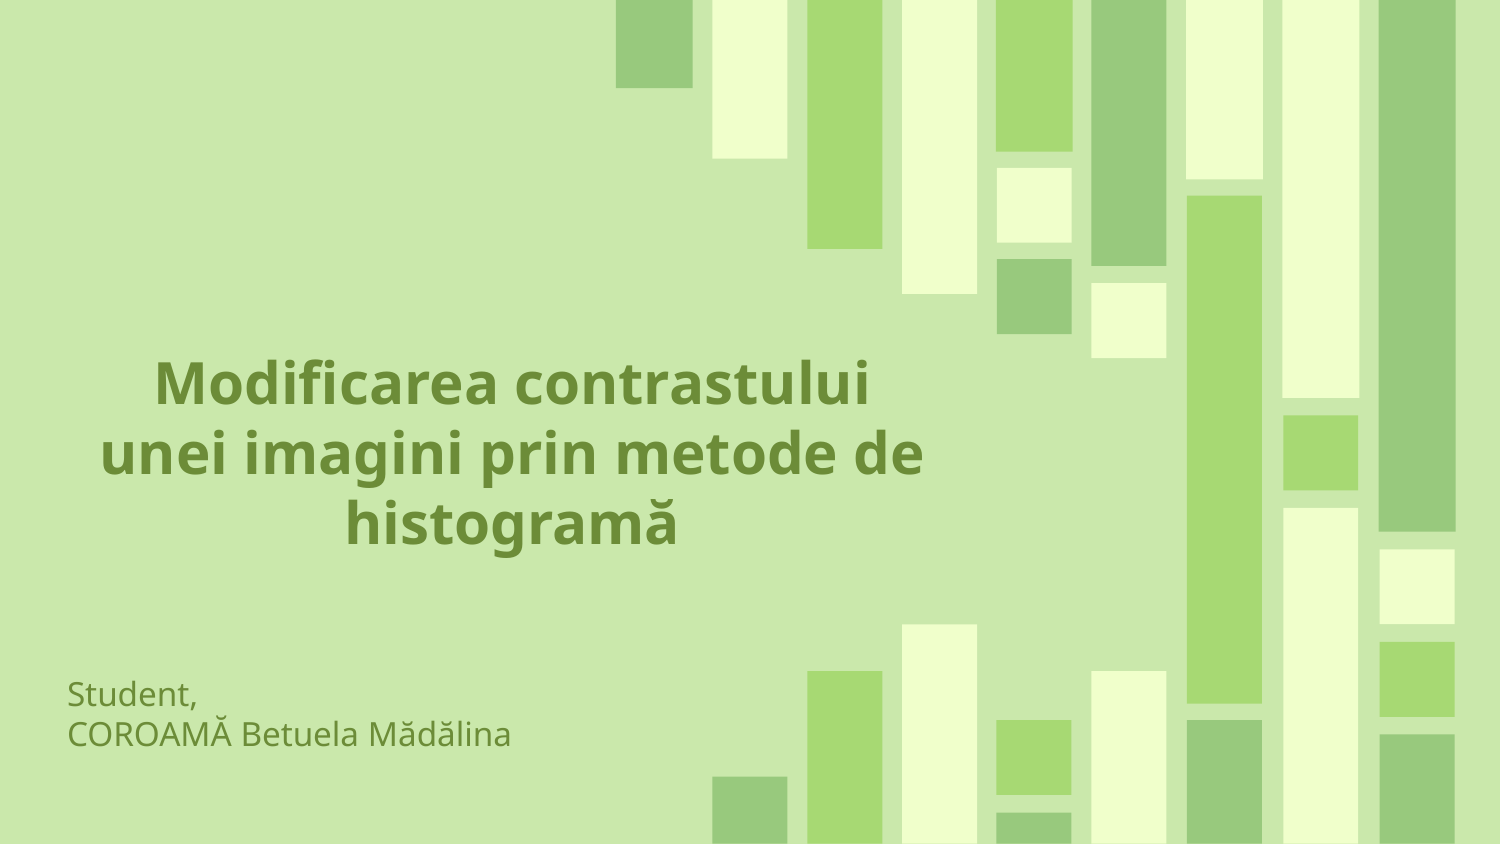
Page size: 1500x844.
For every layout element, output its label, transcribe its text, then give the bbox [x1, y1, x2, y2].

subtitle Student, COROAMĂ Betuela Mădălina [52, 679, 912, 747]
title Modificarea contrastului unei imagini prin metode de histogramă [82, 266, 942, 572]
